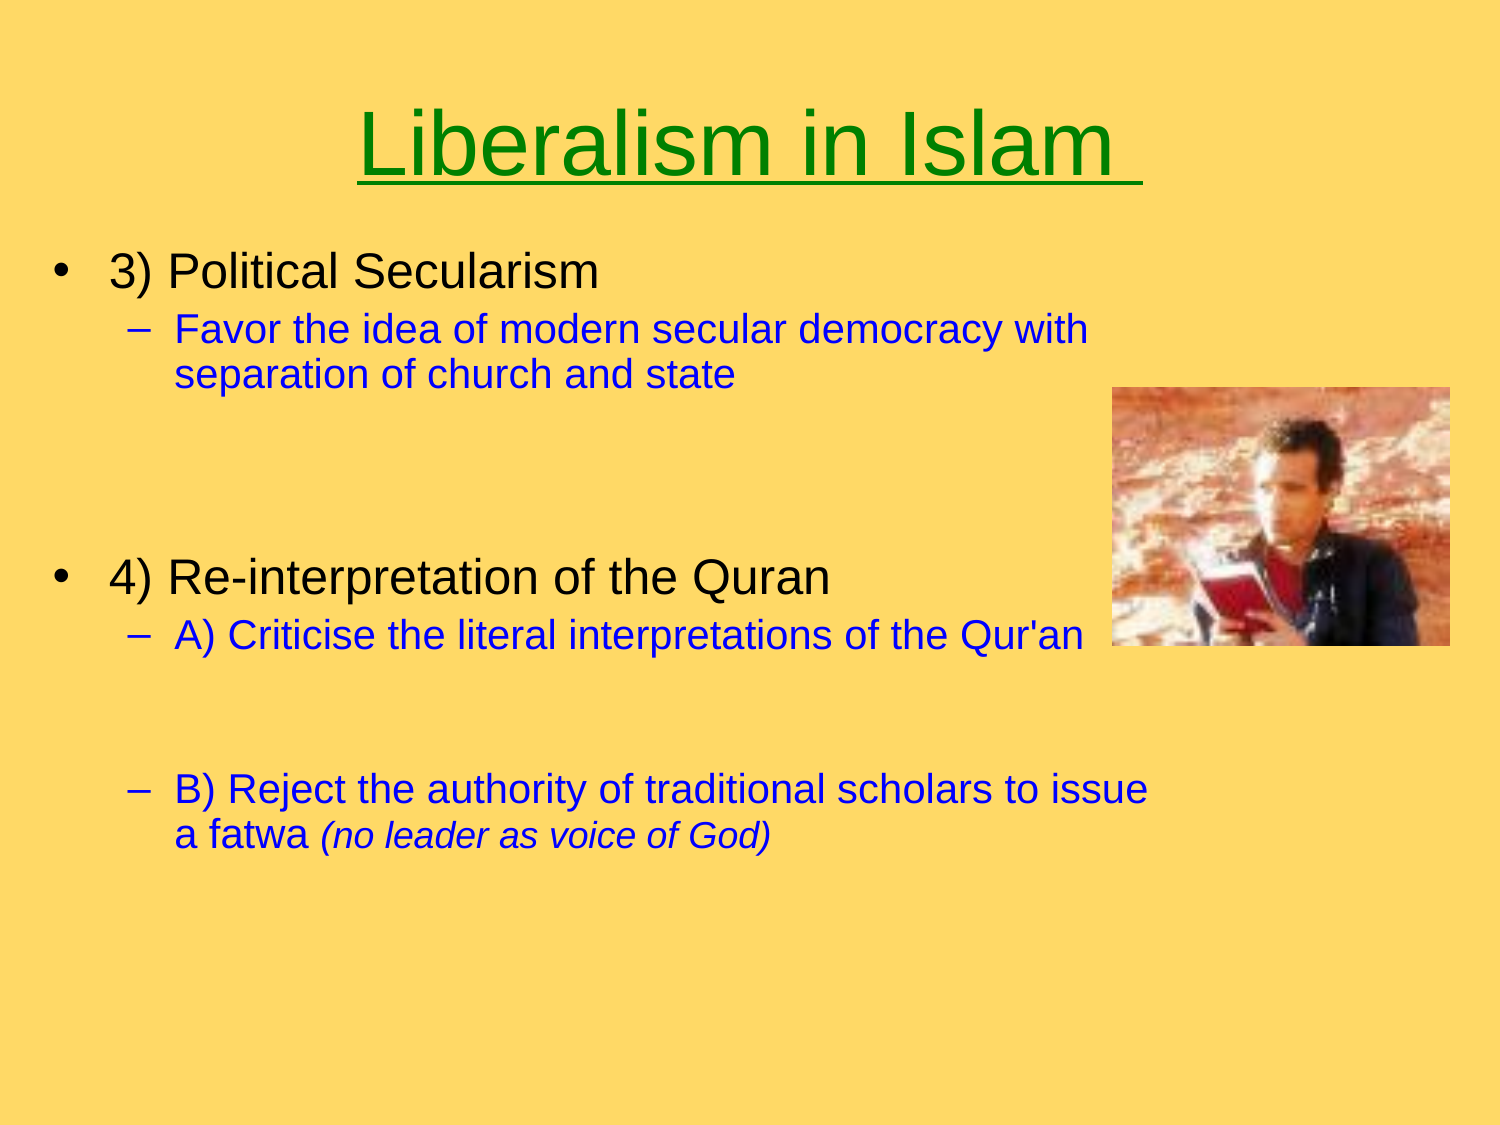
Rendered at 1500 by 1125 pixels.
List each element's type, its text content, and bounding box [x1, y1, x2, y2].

title Liberalism in Islam [75, 45, 1425, 233]
list 3) Political Secularism Favor the idea of modern secular democracy with separation of church and state 4) Re-interpretation of the Quran A) Criticise the literal interpretations of the Qur'an B) Reject the authority of traditional scholars to issue a fatwa (no leader as voice of God) [37, 237, 1175, 1125]
picture [1112, 387, 1451, 646]
